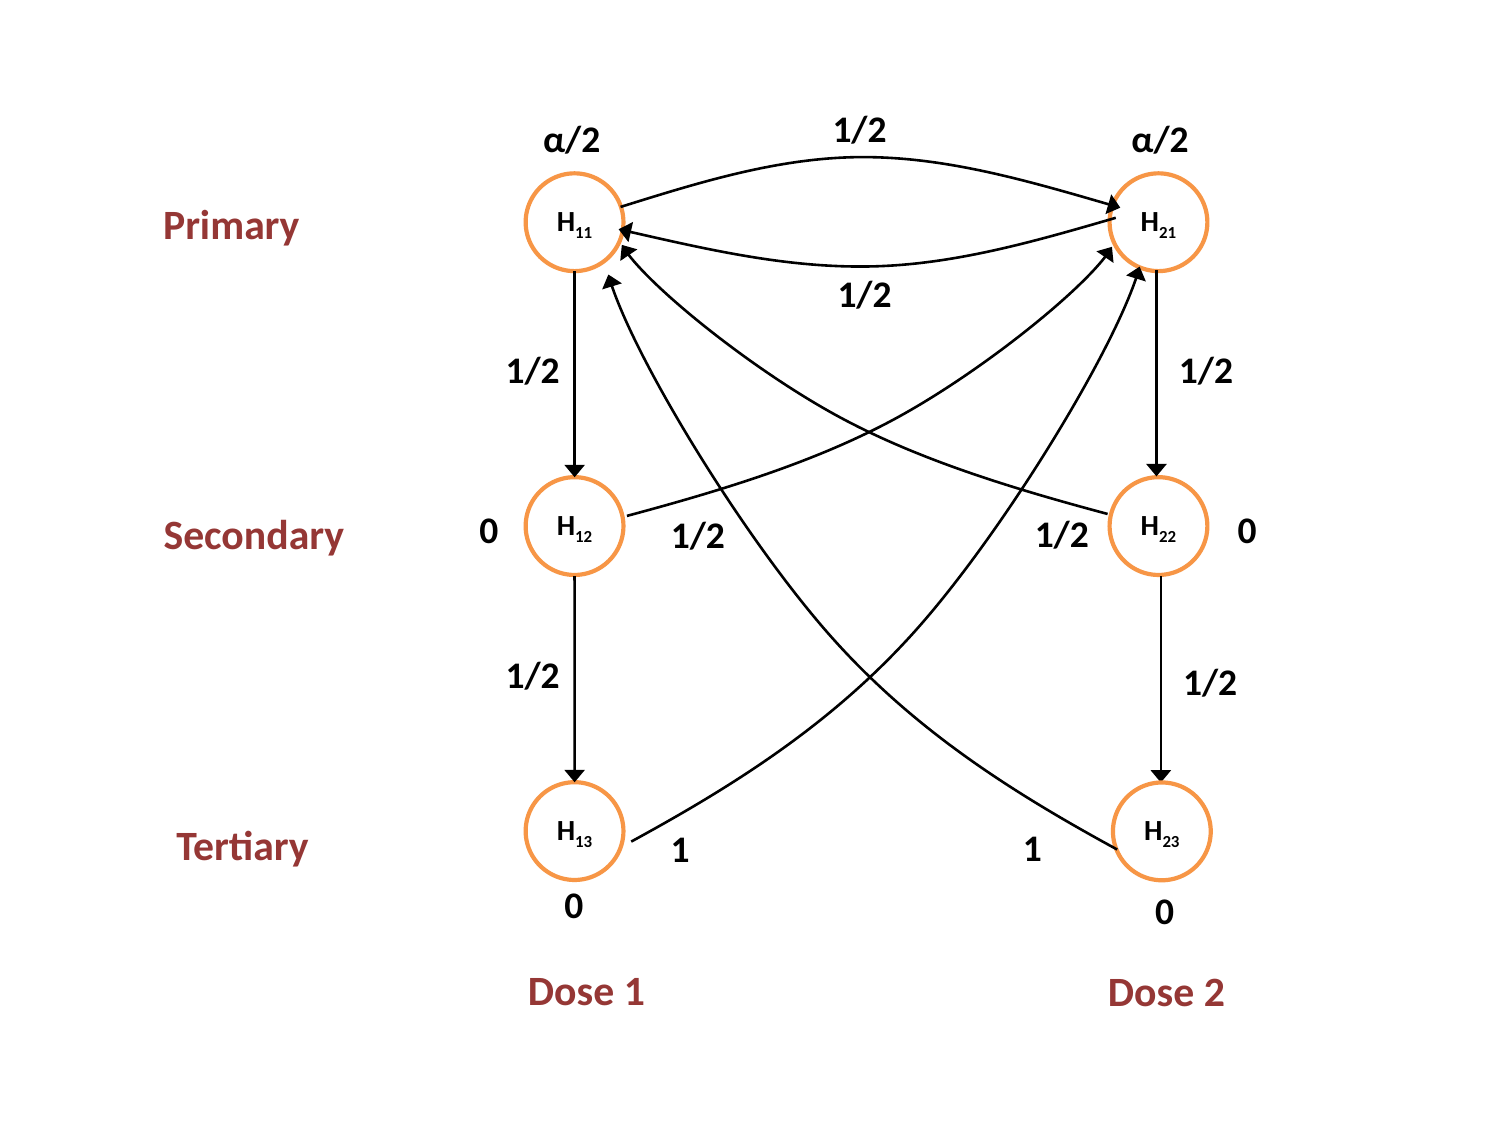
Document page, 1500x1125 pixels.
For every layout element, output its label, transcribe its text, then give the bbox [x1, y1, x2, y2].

text_box 1/2 [1164, 338, 1248, 399]
text_box [871, 266, 1146, 627]
text_box [630, 628, 869, 844]
text_box [619, 156, 1121, 215]
text_box 1 [655, 817, 705, 878]
text_box Dose 2 [1091, 955, 1242, 1024]
text_box [626, 472, 719, 518]
text_box 1 [1008, 816, 1057, 877]
text_box H11 [523, 171, 626, 274]
text_box α/2 [528, 107, 616, 168]
text_box 1/2 [656, 504, 740, 564]
text_box H22 [1107, 475, 1210, 578]
text_box 0 [549, 873, 599, 934]
text_box [602, 274, 1119, 852]
text_box 1/2 [490, 338, 570, 399]
text_box 0 [1140, 879, 1189, 940]
text_box 1/2 [817, 97, 902, 158]
text_box Secondary [147, 498, 361, 567]
text_box 0 [464, 499, 514, 559]
text_box 1/2 [822, 262, 907, 323]
text_box [1023, 473, 1086, 502]
text_box 1/2 [1168, 650, 1253, 710]
text_box 1/2 [1020, 502, 1104, 563]
text_box 0 [1222, 499, 1272, 559]
text_box Dose 1 [511, 954, 662, 1023]
text_box [870, 409, 982, 471]
text_box Primary [146, 188, 317, 257]
text_box 1/2 [490, 643, 570, 704]
text_box H12 [523, 475, 626, 578]
text_box α/2 [1116, 107, 1204, 168]
text_box Tertiary [159, 809, 326, 878]
text_box H23 [1110, 780, 1213, 883]
text_box [620, 244, 868, 408]
text_box [758, 246, 1114, 471]
text_box H13 [523, 780, 626, 876]
text_box [618, 215, 1117, 268]
text_box H21 [1107, 171, 1210, 274]
